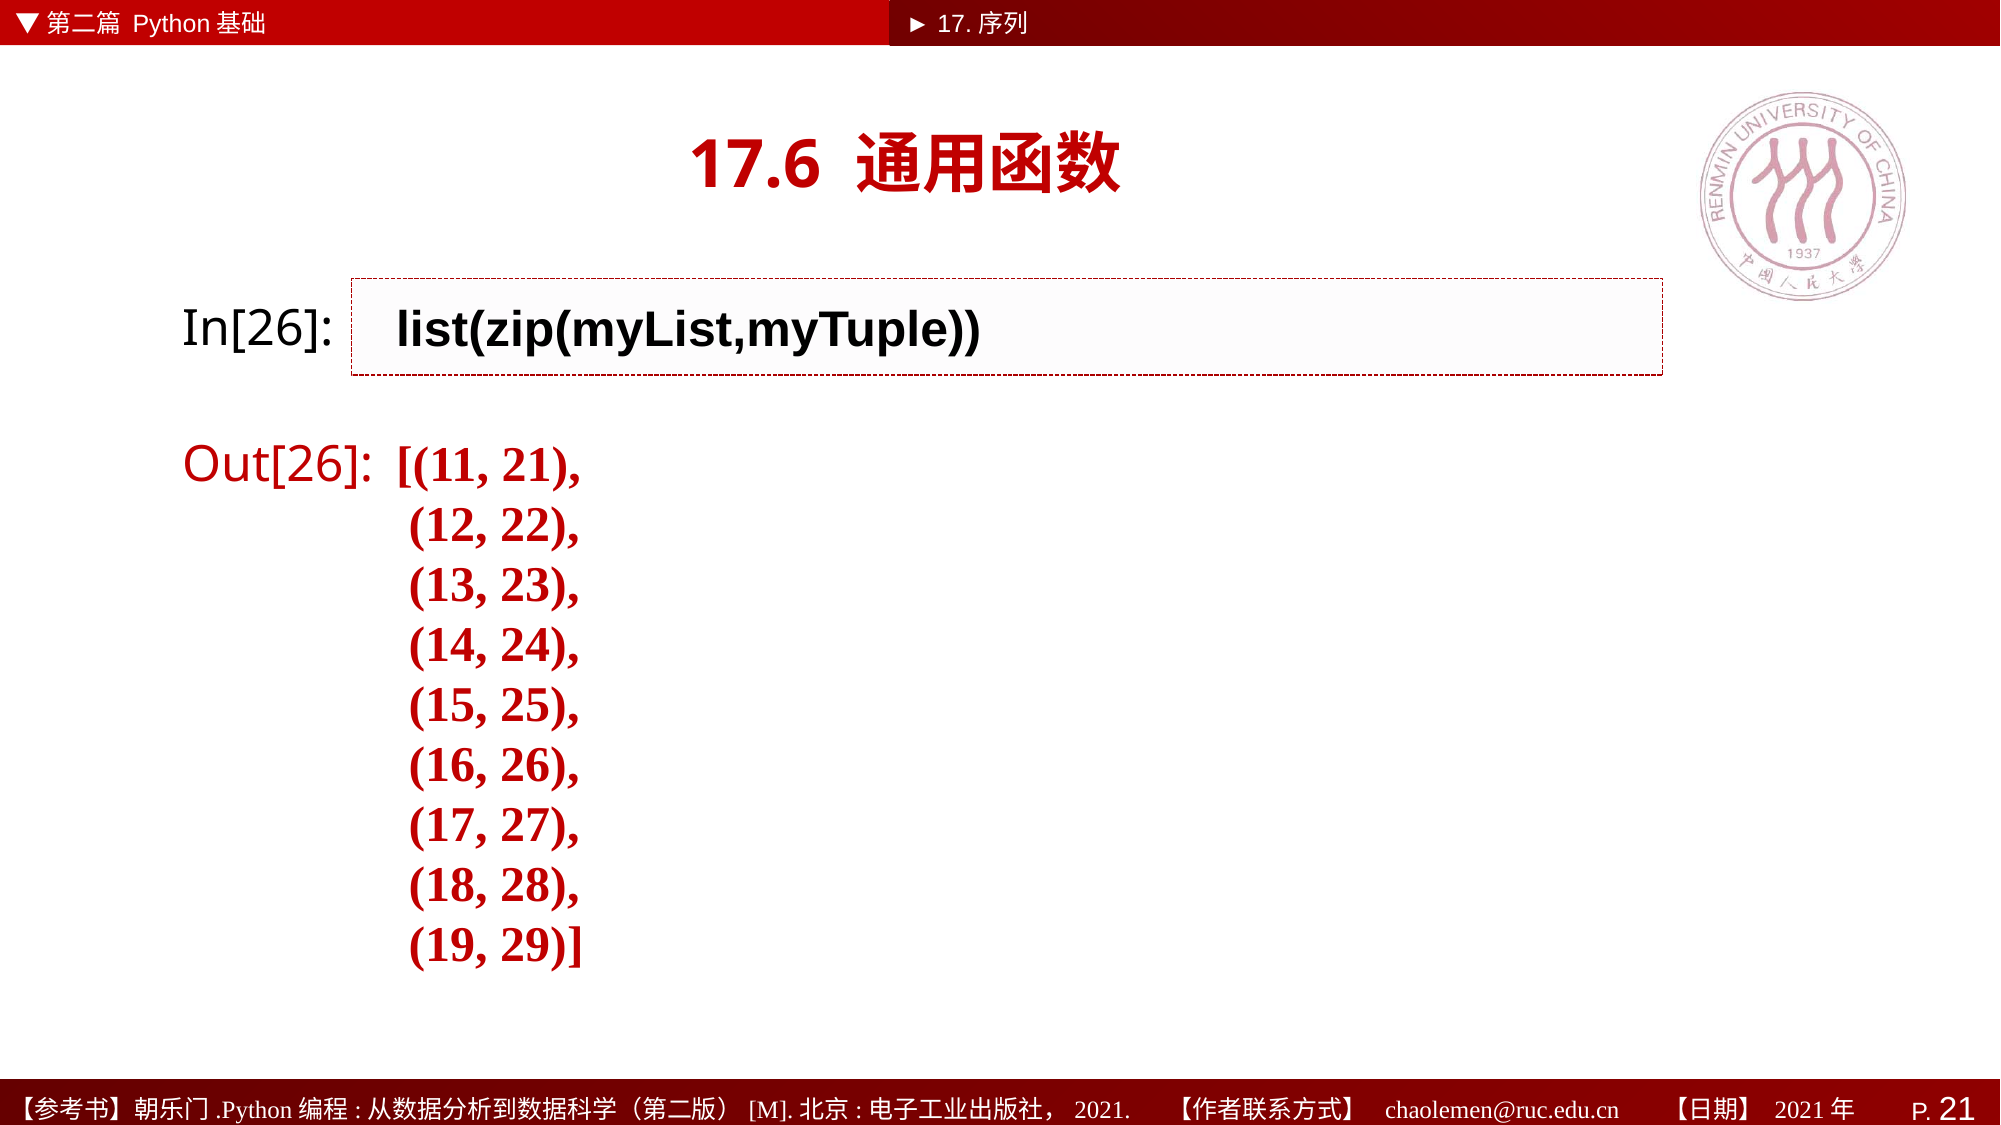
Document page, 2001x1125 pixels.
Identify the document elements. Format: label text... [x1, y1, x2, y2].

title 17.6 通用函数 [101, 92, 1710, 229]
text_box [167, 278, 1663, 988]
list ▼第二篇 Python基础 [0, 0, 725, 43]
picture [1696, 89, 1910, 304]
list ► 17.序列 [890, 0, 1249, 43]
